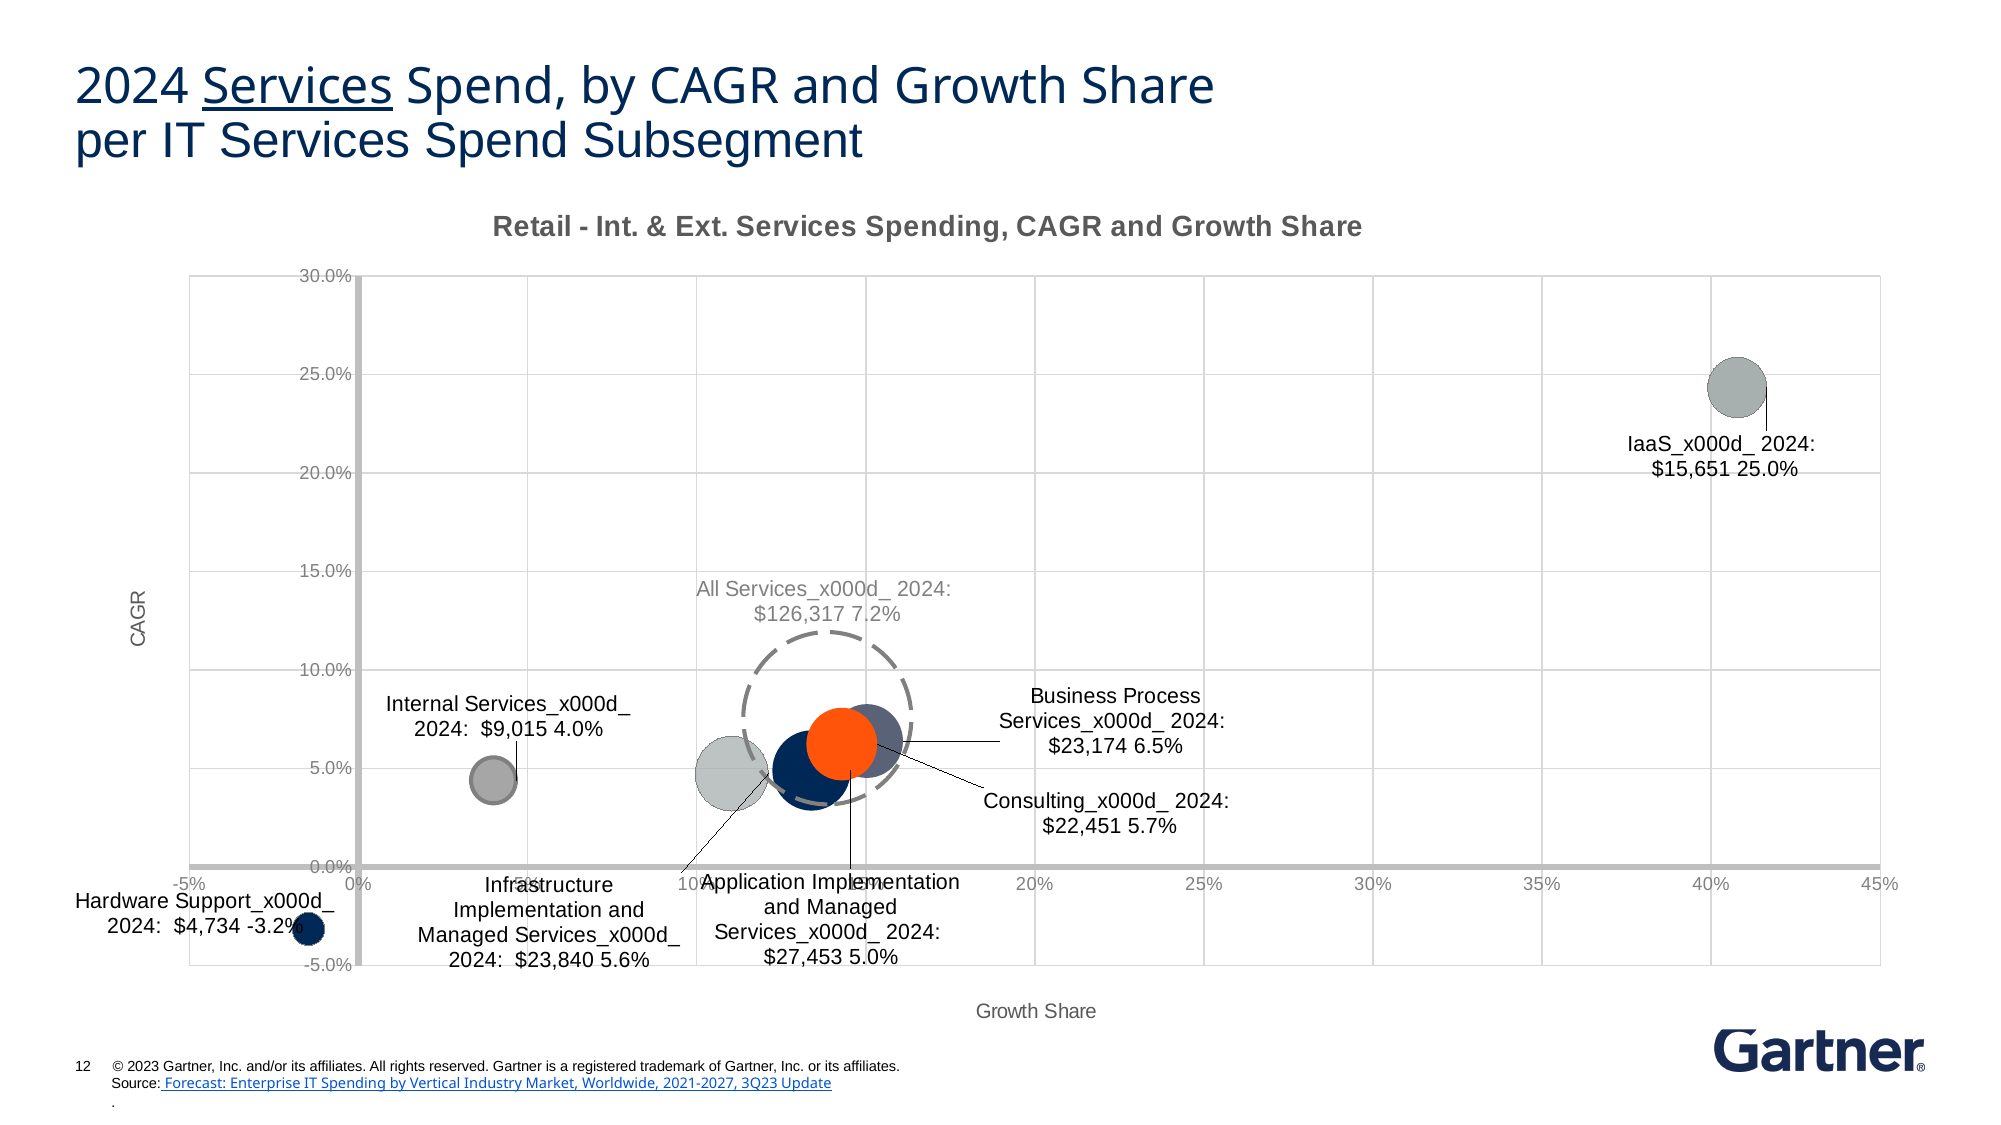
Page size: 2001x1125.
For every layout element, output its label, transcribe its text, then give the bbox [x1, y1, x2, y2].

chart [74, 198, 1925, 1030]
picture [1714, 1030, 1925, 1072]
title 2024 Services Spend, by CAGR and Growth Share per IT Services Spend Subsegment [75, 60, 1925, 172]
